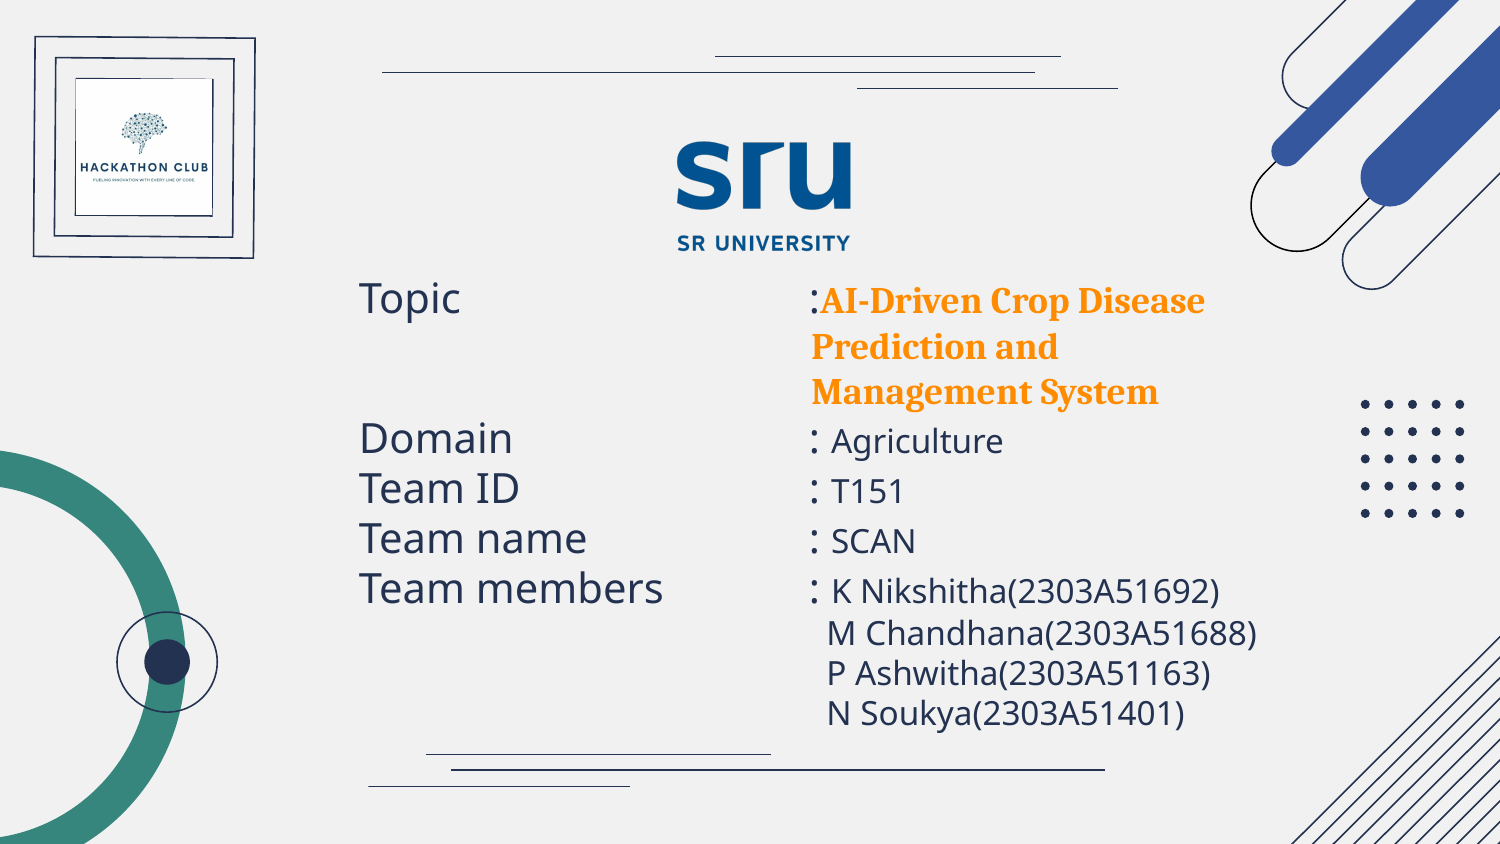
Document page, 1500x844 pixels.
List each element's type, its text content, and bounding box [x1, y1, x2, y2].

title Topic :AI-Driven Crop Disease Prediction and Management System Domain : Agriculture Team ID : T151 Team name : SCAN Team members : K Nikshitha(2303A51692) M Chandhana(2303A51688) P Ashwitha(2303A51163) N Soukya(2303A51401) [343, 393, 1322, 750]
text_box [0, 448, 218, 844]
picture [661, 135, 865, 262]
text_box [1250, 0, 1500, 293]
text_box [0, 0, 300, 303]
picture [76, 79, 212, 215]
